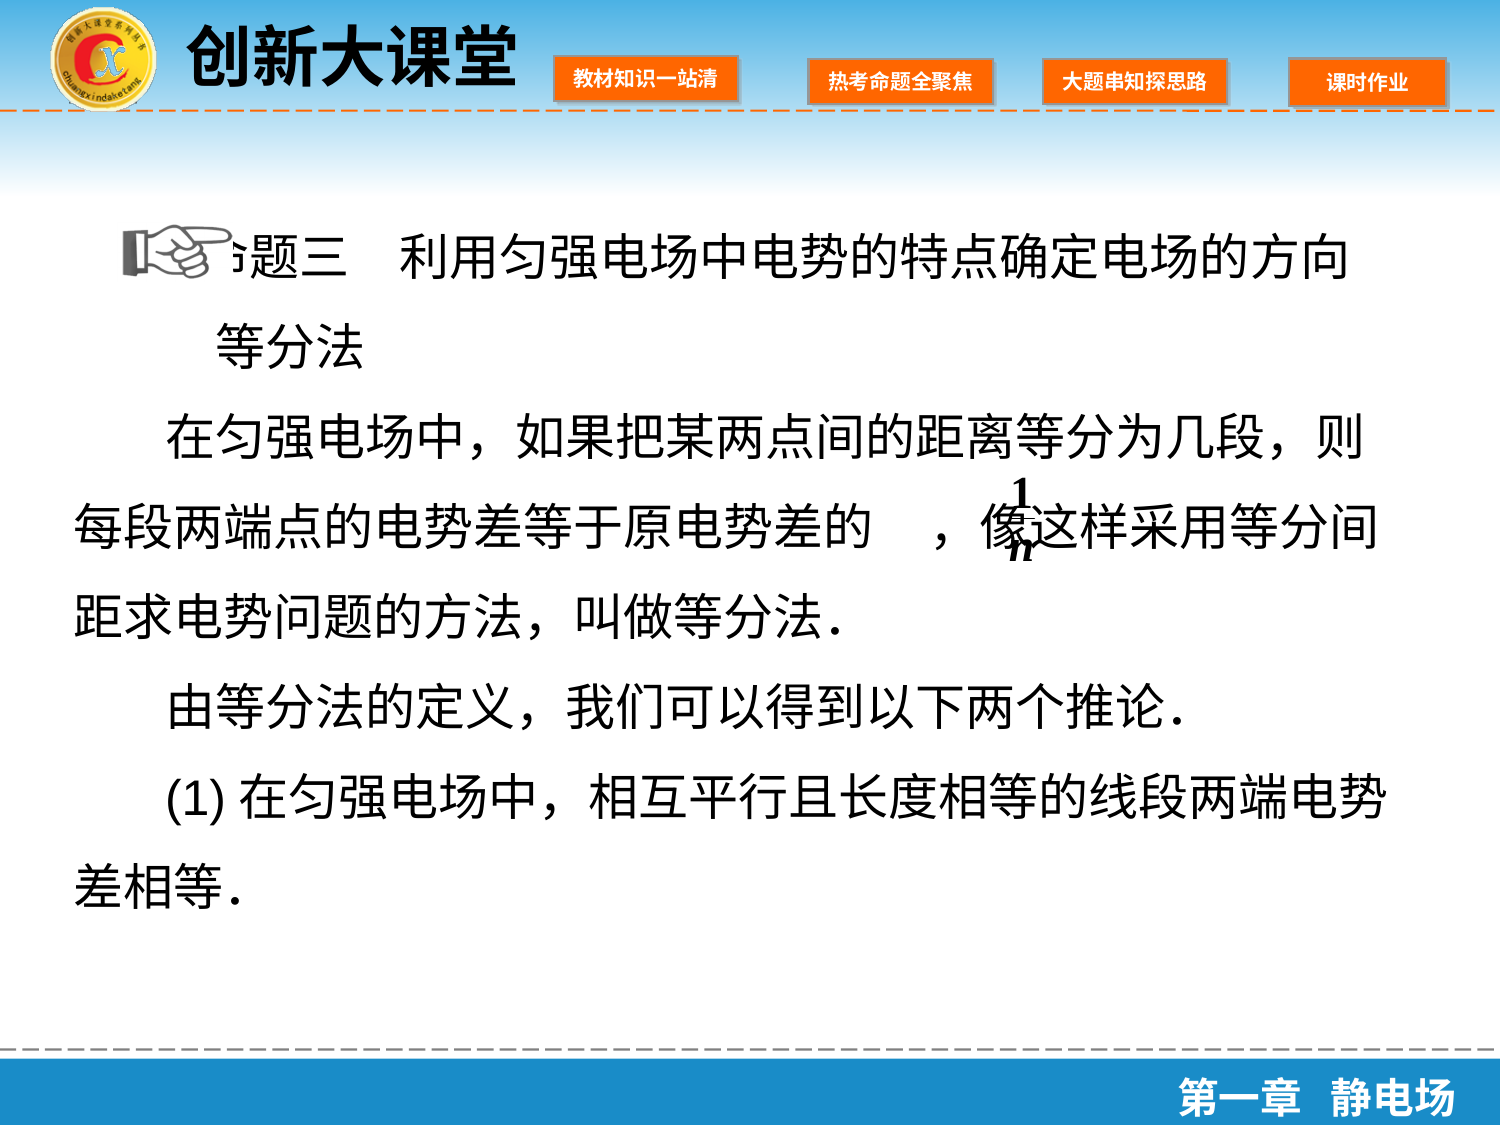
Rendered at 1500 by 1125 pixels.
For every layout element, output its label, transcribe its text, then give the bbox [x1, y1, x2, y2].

picture [47, 6, 160, 114]
list 命题三 利用匀强电场中电势的特点确定电场的方向 等分法 在匀强电场中，如果把某两点间的距离等分为几段，则每段两端点的电势差等于原电势差的 ，像这样采用等分间距求电势问题的方法，叫做等分法． 由等分法的定义，我们可以得到以下两个推论． (1)在匀强电场中，相互平行且长度相等的线段两端电势差相等． [58, 187, 1418, 1020]
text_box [1008, 453, 1161, 645]
picture [116, 222, 233, 282]
